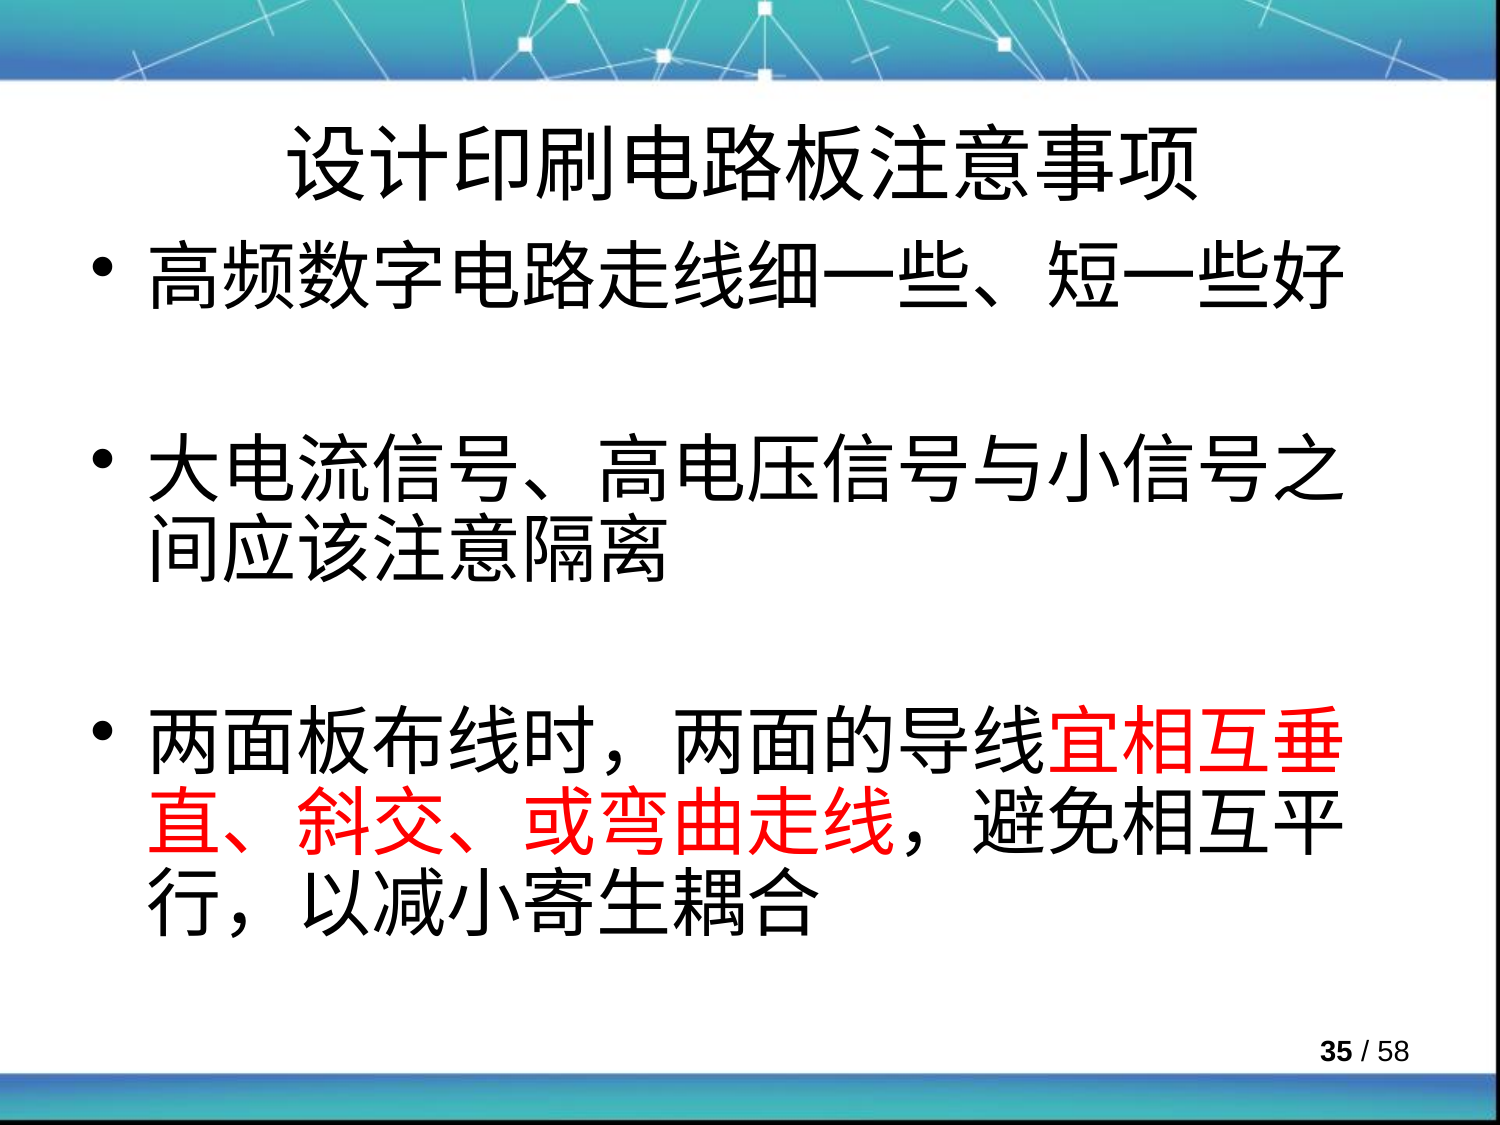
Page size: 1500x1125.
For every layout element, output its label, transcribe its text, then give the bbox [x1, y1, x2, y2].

picture [0, 0, 1500, 1125]
list 高频数字电路走线细一些、短一些好 大电流信号、高电压信号与小信号之间应该注意隔离 两面板布线时，两面的导线宜相互垂直、斜交、或弯曲走线，避免相互平行，以减小寄生耦合 [74, 231, 1426, 1006]
slide_number / 58 [1074, 1024, 1425, 1103]
title 设计印刷电路板注意事项 [76, 101, 1428, 221]
